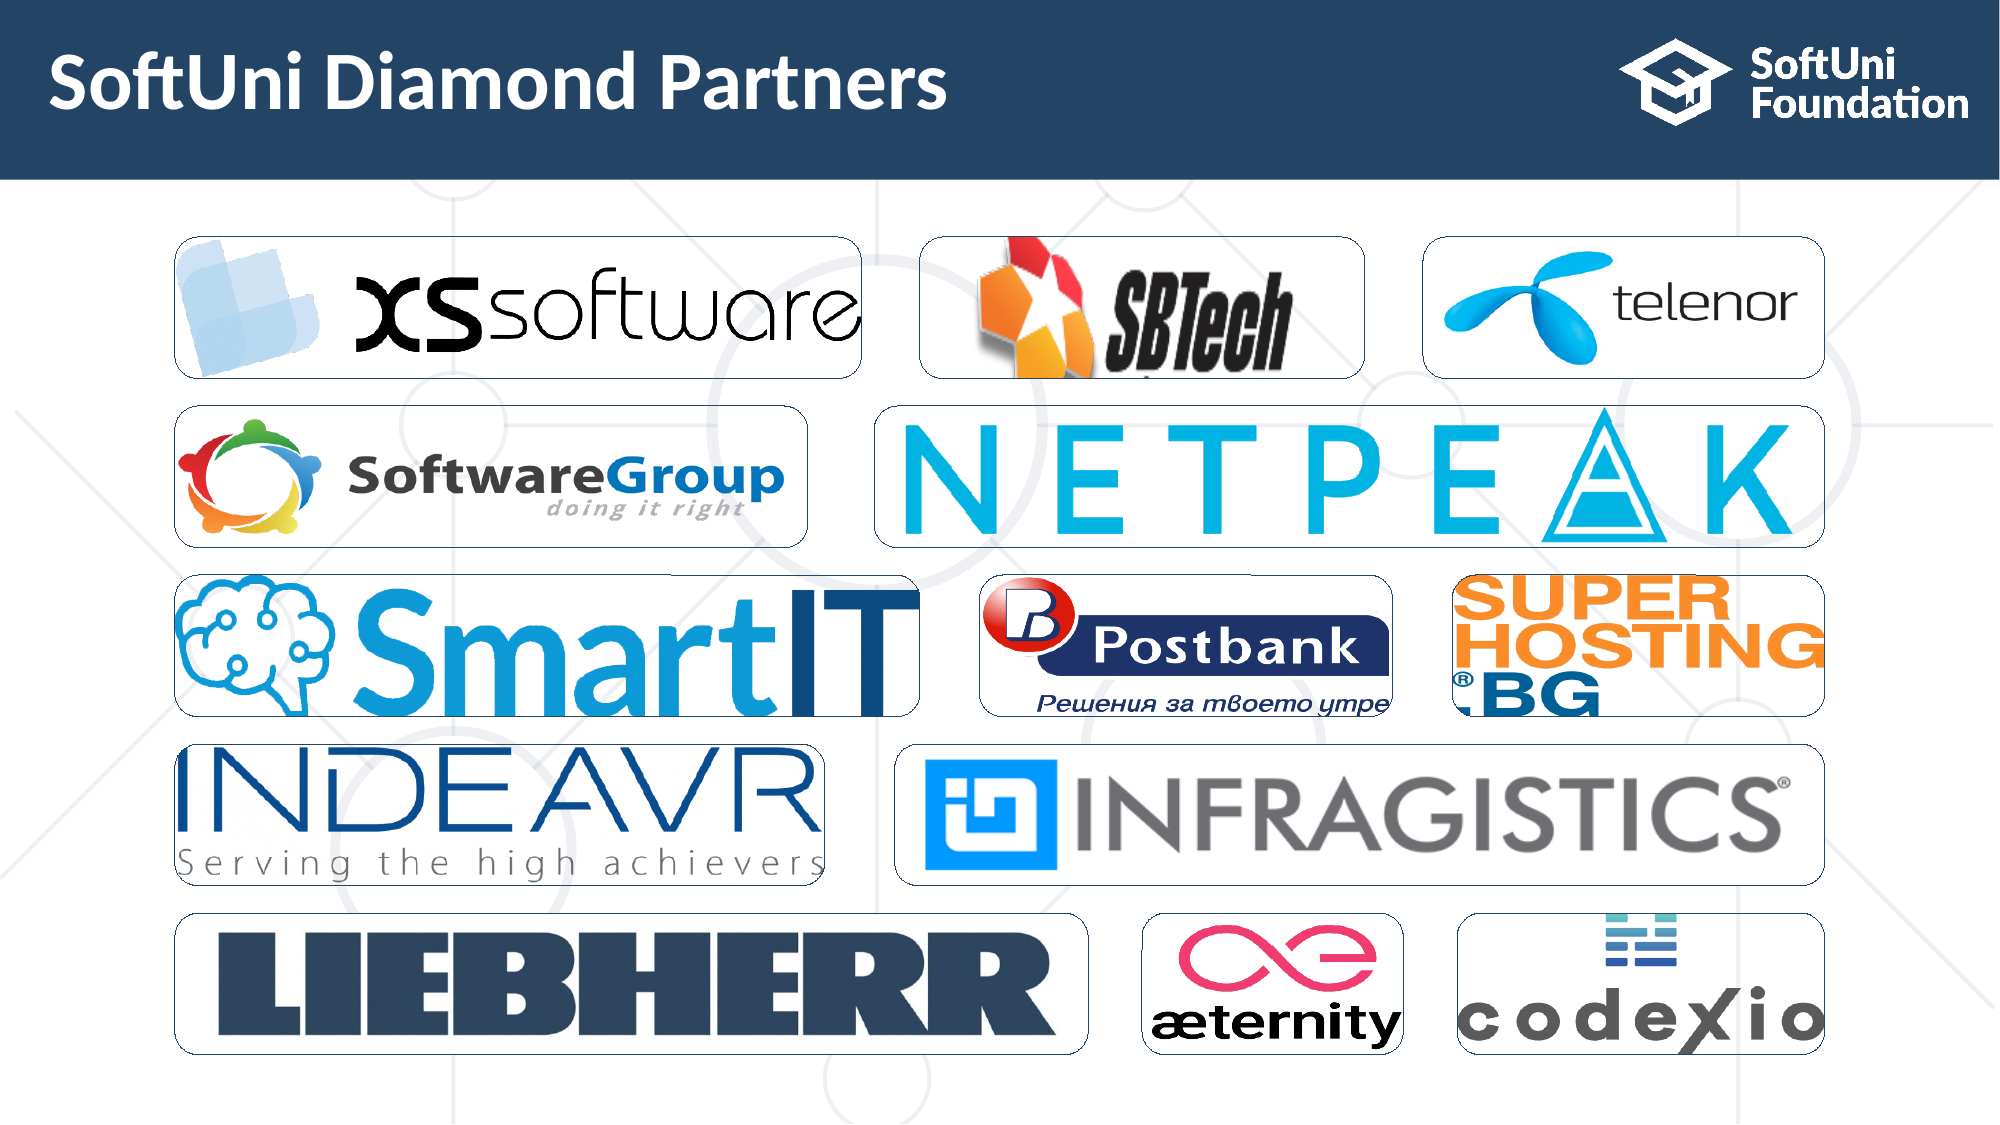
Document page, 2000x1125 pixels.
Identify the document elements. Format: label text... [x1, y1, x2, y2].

picture [594, 678, 625, 702]
picture [979, 574, 1393, 717]
picture [919, 236, 1365, 379]
picture [174, 405, 808, 548]
picture [262, 574, 921, 717]
picture [1422, 236, 1825, 379]
picture [294, 647, 304, 656]
picture [1618, 38, 1968, 126]
picture [174, 912, 1089, 1055]
picture [466, 642, 494, 717]
picture [1456, 912, 1825, 1055]
picture [183, 585, 328, 710]
picture [610, 706, 633, 717]
picture [174, 574, 249, 616]
picture [174, 631, 286, 717]
picture [1451, 574, 1825, 717]
title SoftUni Diamond Partners [31, 16, 1591, 162]
picture [516, 642, 544, 717]
picture [263, 615, 272, 625]
picture [174, 743, 825, 886]
picture [174, 236, 862, 379]
picture [233, 661, 242, 670]
picture [873, 405, 1825, 548]
picture [1141, 912, 1404, 1055]
picture [222, 615, 231, 625]
picture [894, 743, 1825, 886]
